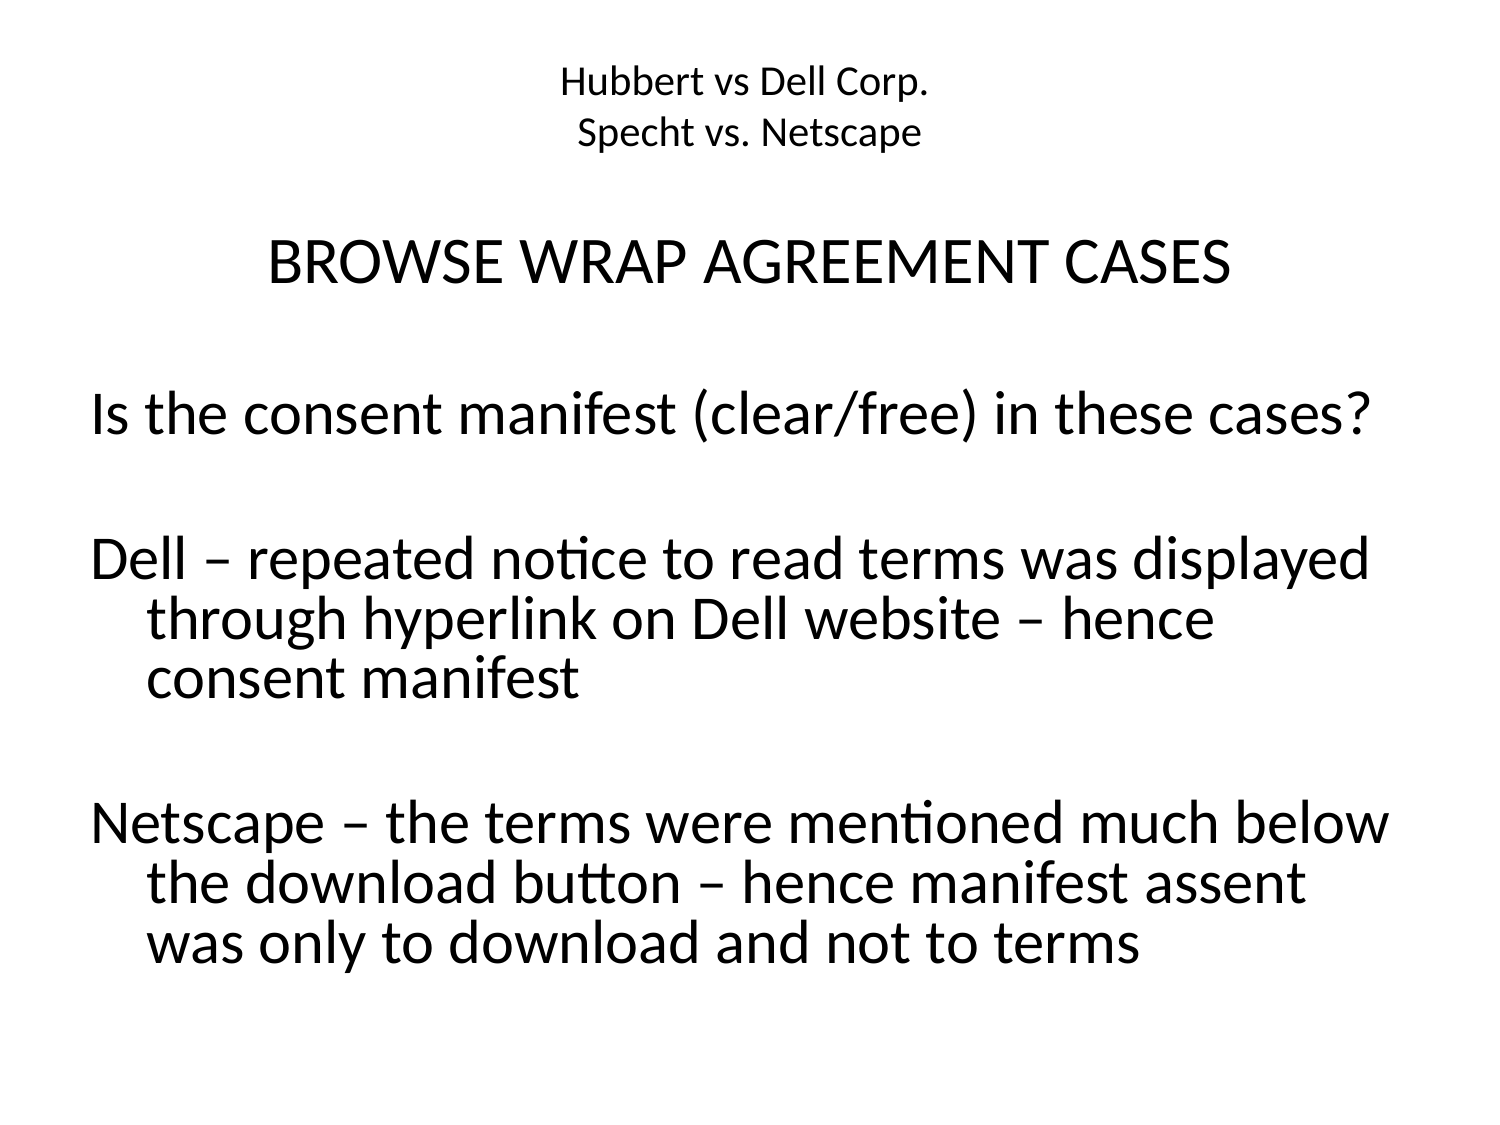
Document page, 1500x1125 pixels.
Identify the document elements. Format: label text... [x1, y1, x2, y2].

list BROWSE WRAP AGREEMENT CASES Is the consent manifest (clear/free) in these cases? Dell – repeated notice to read terms was displayed through hyperlink on Dell website – hence consent manifest Netscape – the terms were mentioned much below the download button – hence manifest assent was only to download and not to terms [75, 224, 1425, 1075]
title Hubbert vs Dell Corp. Specht vs. Netscape [75, 45, 1425, 163]
